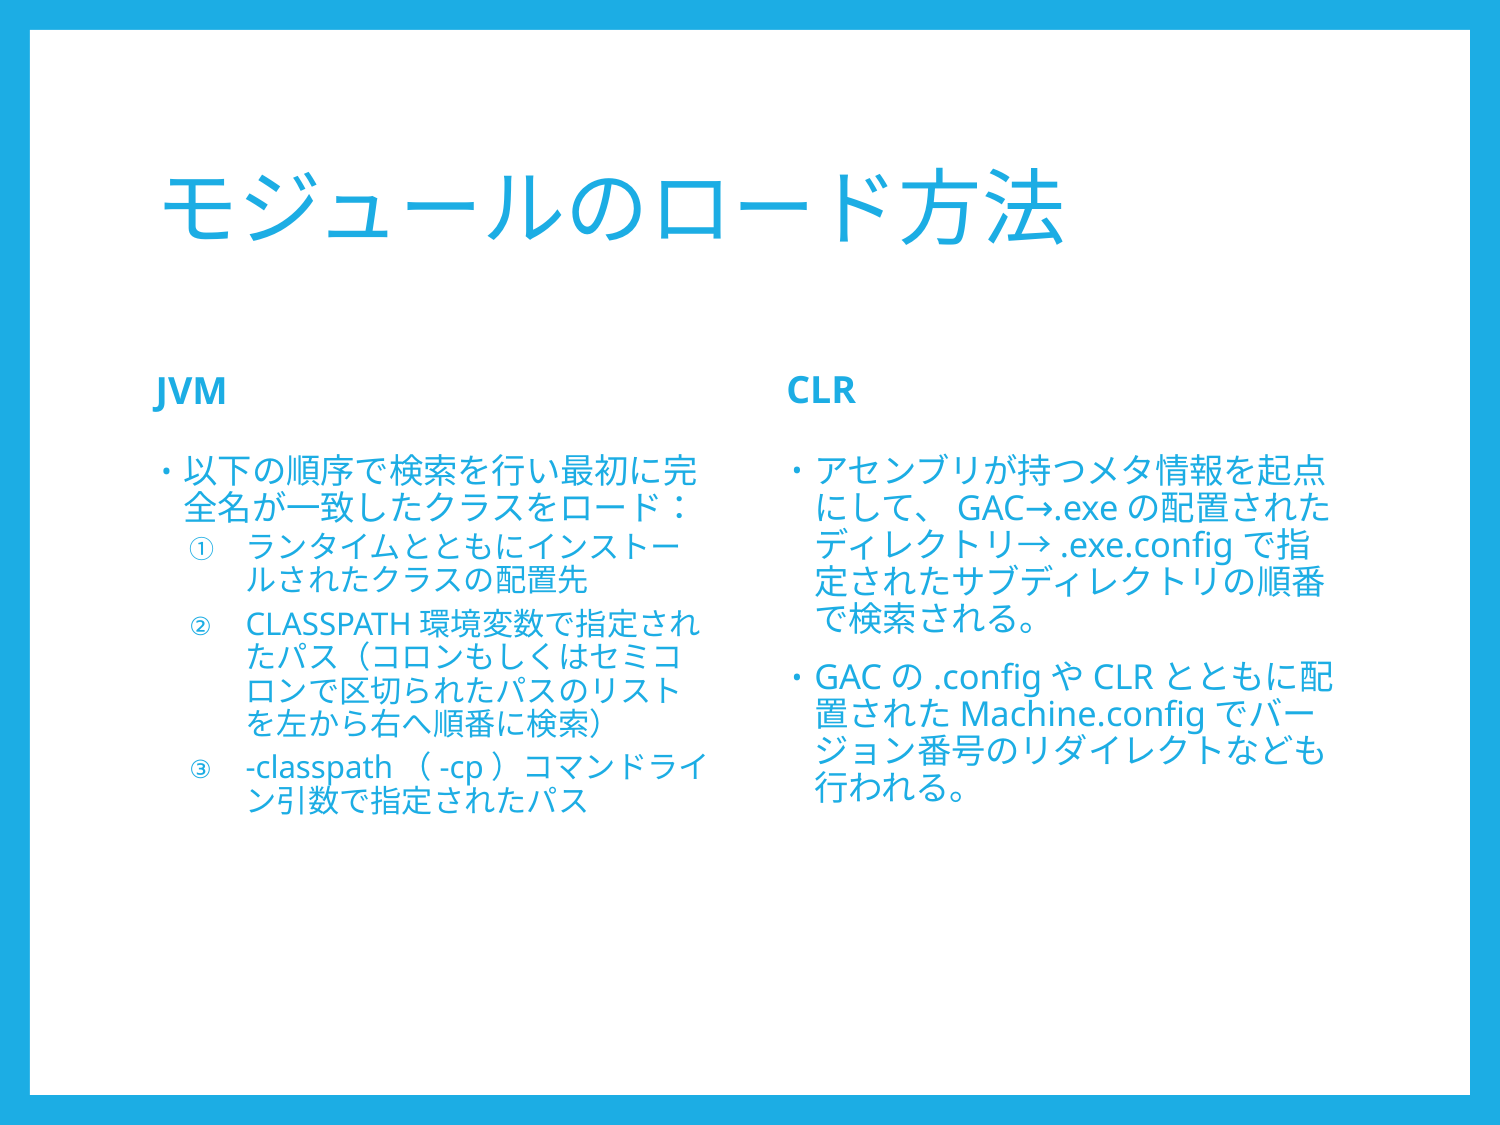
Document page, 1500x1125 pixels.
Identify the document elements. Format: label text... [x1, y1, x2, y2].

list JVM [140, 328, 726, 446]
list CLR [771, 327, 1357, 446]
title モジュールのロード方法 [140, 99, 1356, 323]
list 以下の順序で検索を行い最初に完全名が一致したクラスをロード： ランタイムとともにインストールされたクラスの配置先 CLASSPATH環境変数で指定されたパス（コロンもしくはセミコロンで区切られたパスのリストを左から右へ順番に検索） -classpath（-cp）コマンドライン引数で指定されたパス [140, 446, 726, 1002]
list アセンブリが持つメタ情報を起点にして、GAC→.exeの配置されたディレクトリ→.exe.configで指定されたサブディレクトリの順番で検索される。 GACの.configやCLRとともに配置されたMachine.configでバージョン番号のリダイレクトなども行われる。 [771, 446, 1357, 1002]
